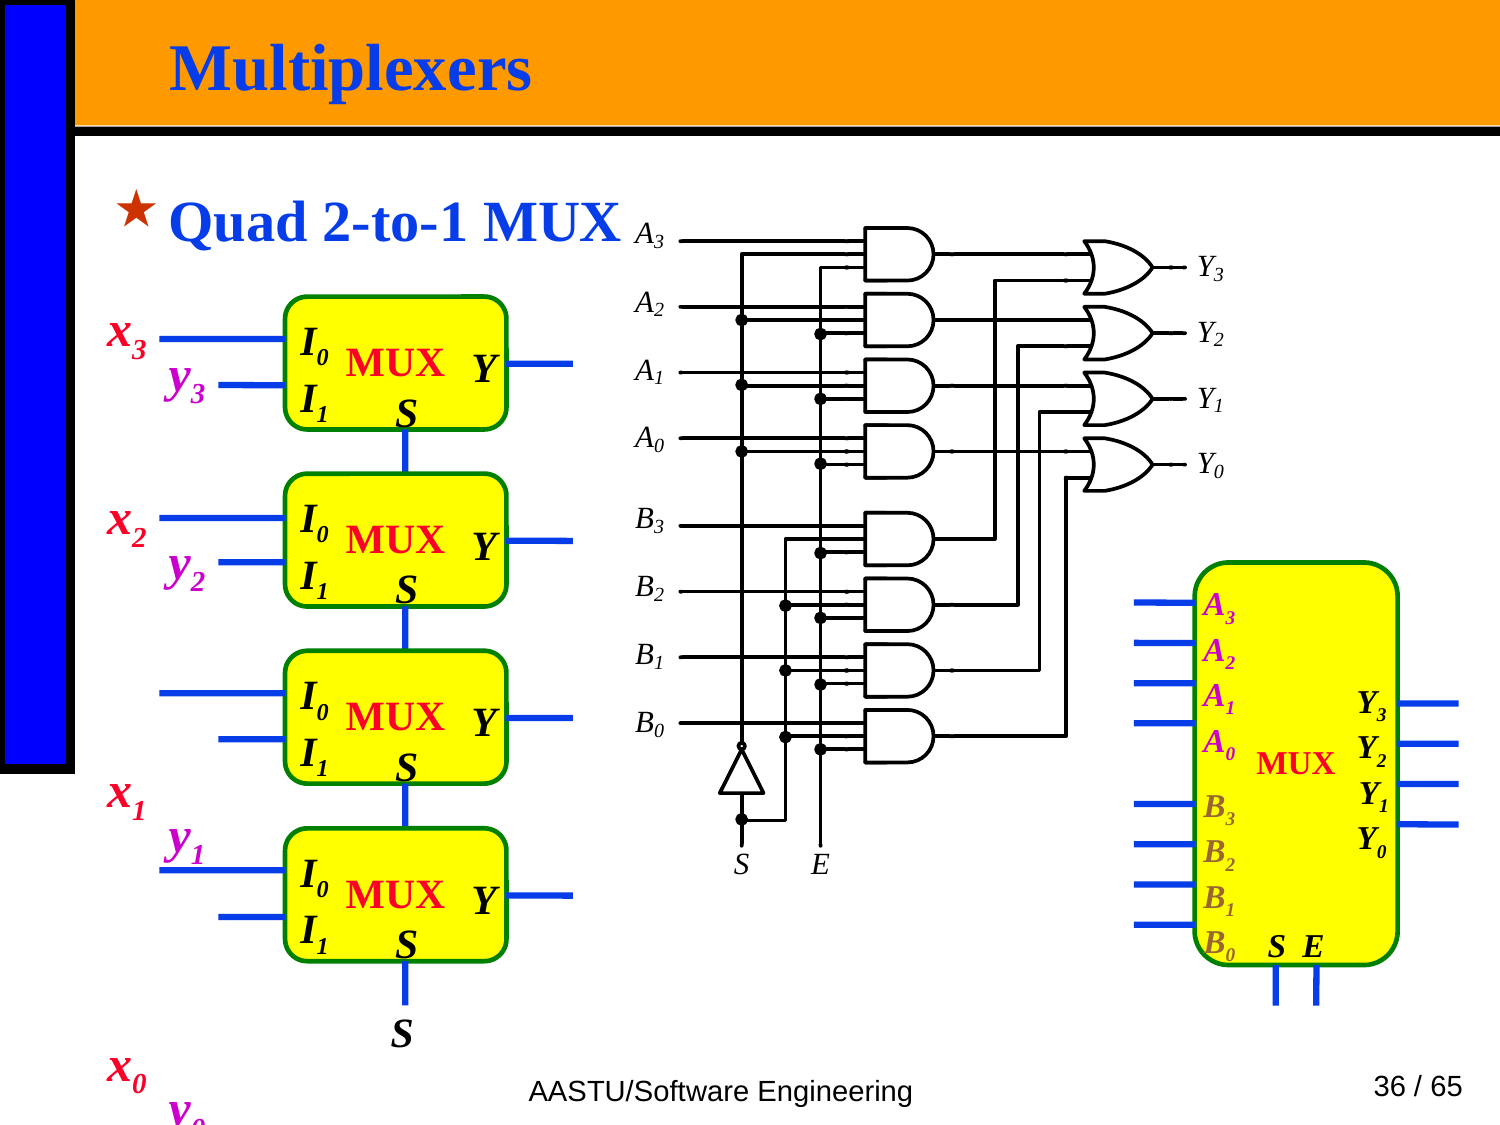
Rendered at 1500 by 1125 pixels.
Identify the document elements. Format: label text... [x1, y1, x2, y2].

text_box x3 x2 x1 x0 [87, 296, 147, 1100]
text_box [631, 208, 1228, 888]
list Quad 2-to-1 MUX [100, 178, 1459, 257]
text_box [1133, 562, 1459, 1006]
footer AASTU/Software Engineering [513, 1064, 1057, 1112]
text_box y3 y2 y1 y0 [146, 341, 206, 1125]
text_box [159, 296, 573, 1006]
slide_number 35 / 65 [1281, 1062, 1479, 1110]
title Multiplexers [159, 31, 1459, 109]
text_box S [346, 1006, 458, 1056]
